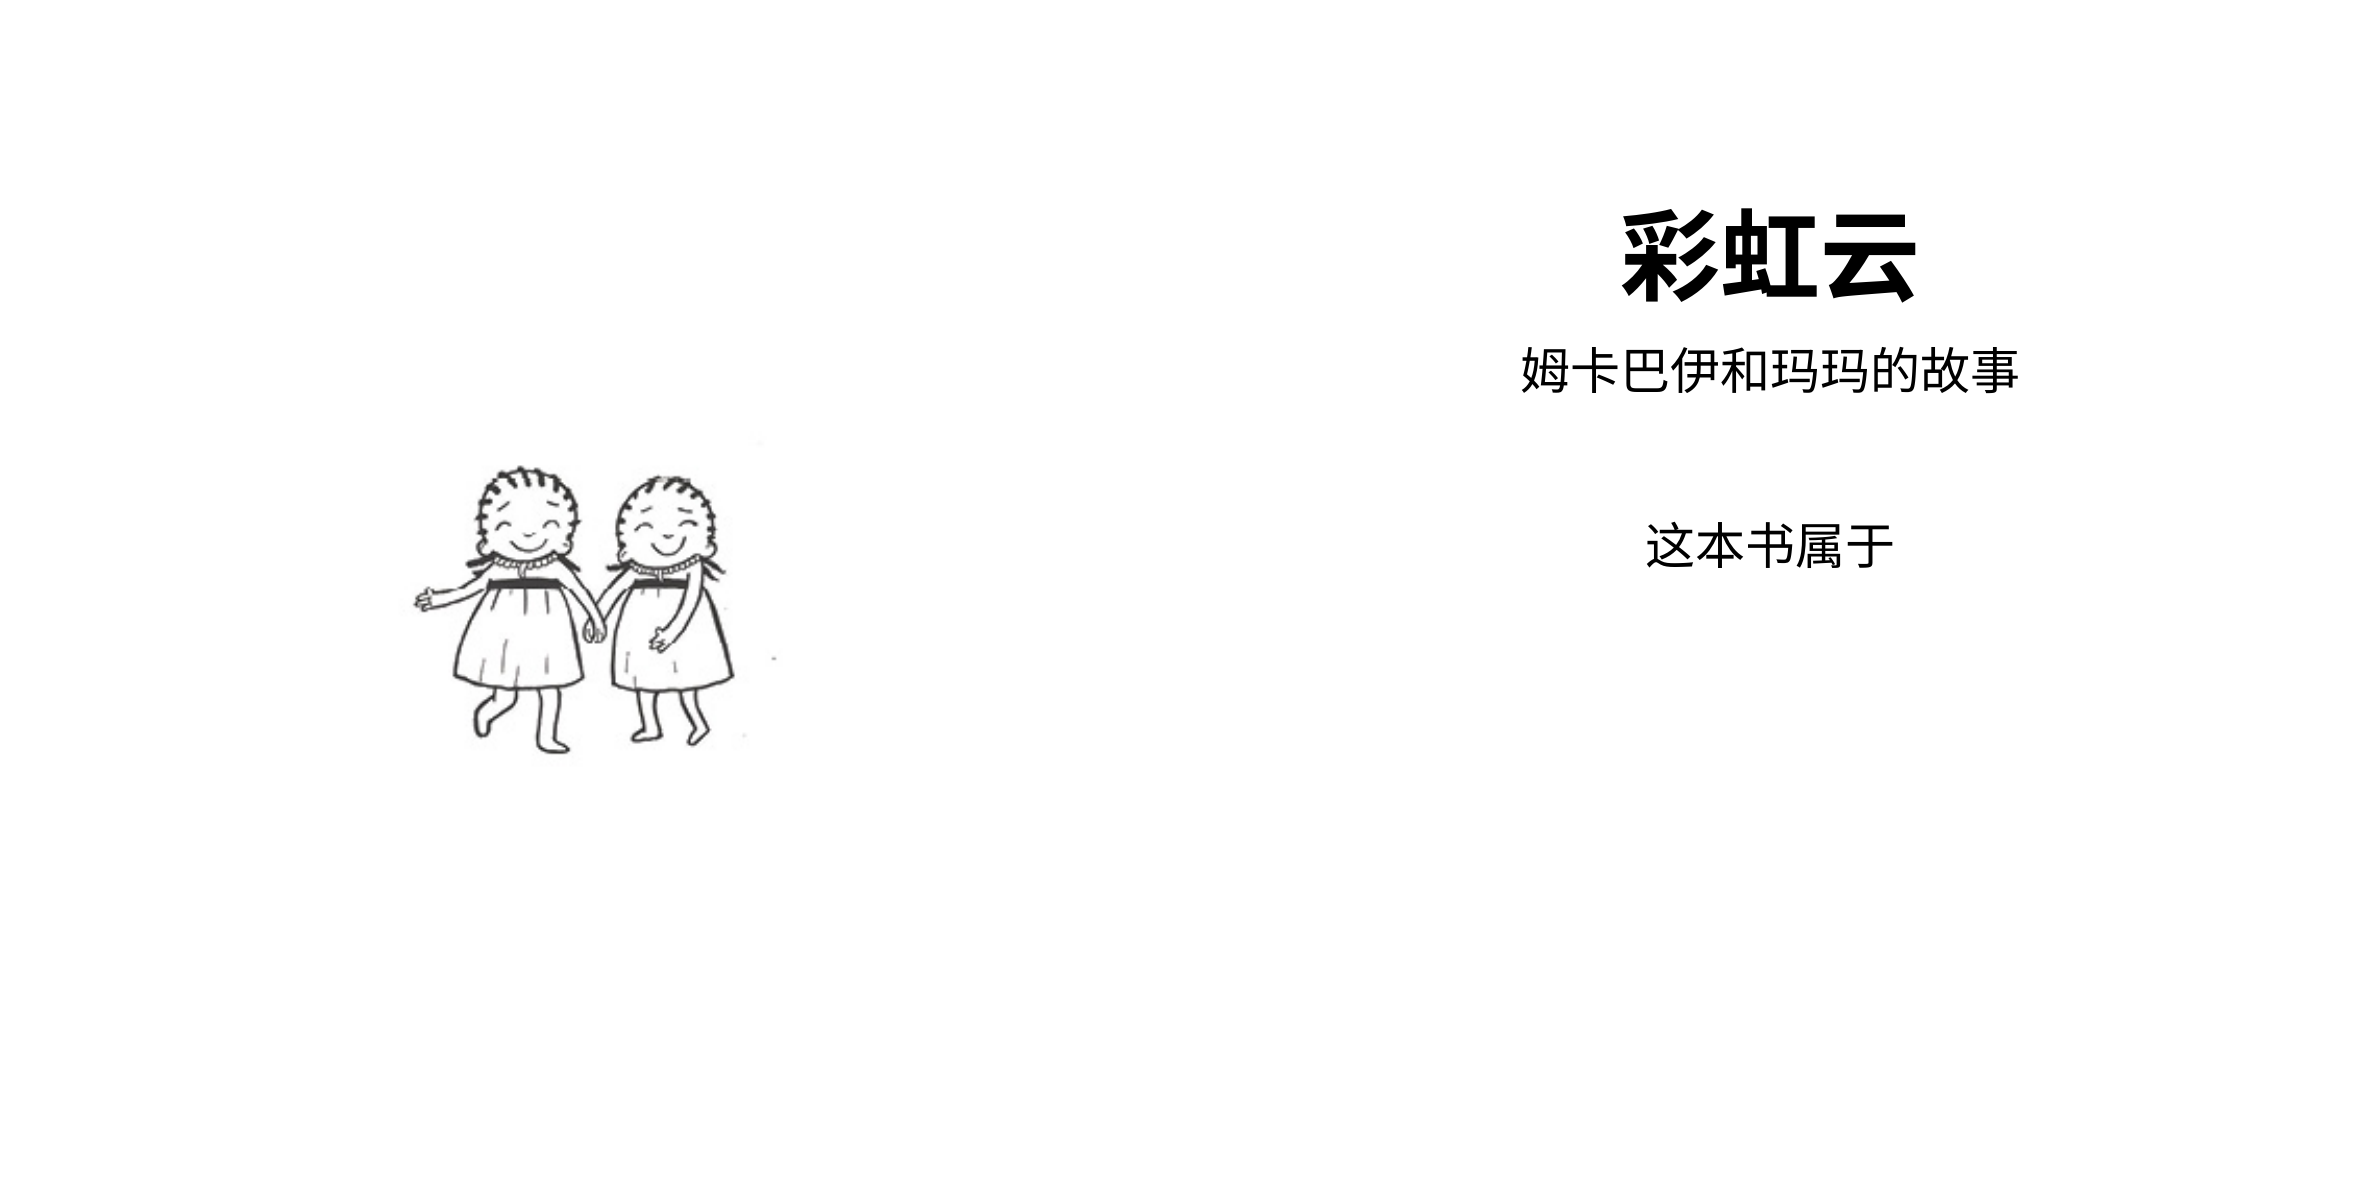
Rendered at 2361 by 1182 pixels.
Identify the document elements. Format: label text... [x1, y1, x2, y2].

text_box 彩虹云 [1280, 185, 2261, 321]
text_box 这本书属于 [1460, 507, 2081, 582]
text_box 姆卡巴伊和玛玛的故事 [1294, 331, 2247, 407]
picture [0, 0, 1181, 1182]
